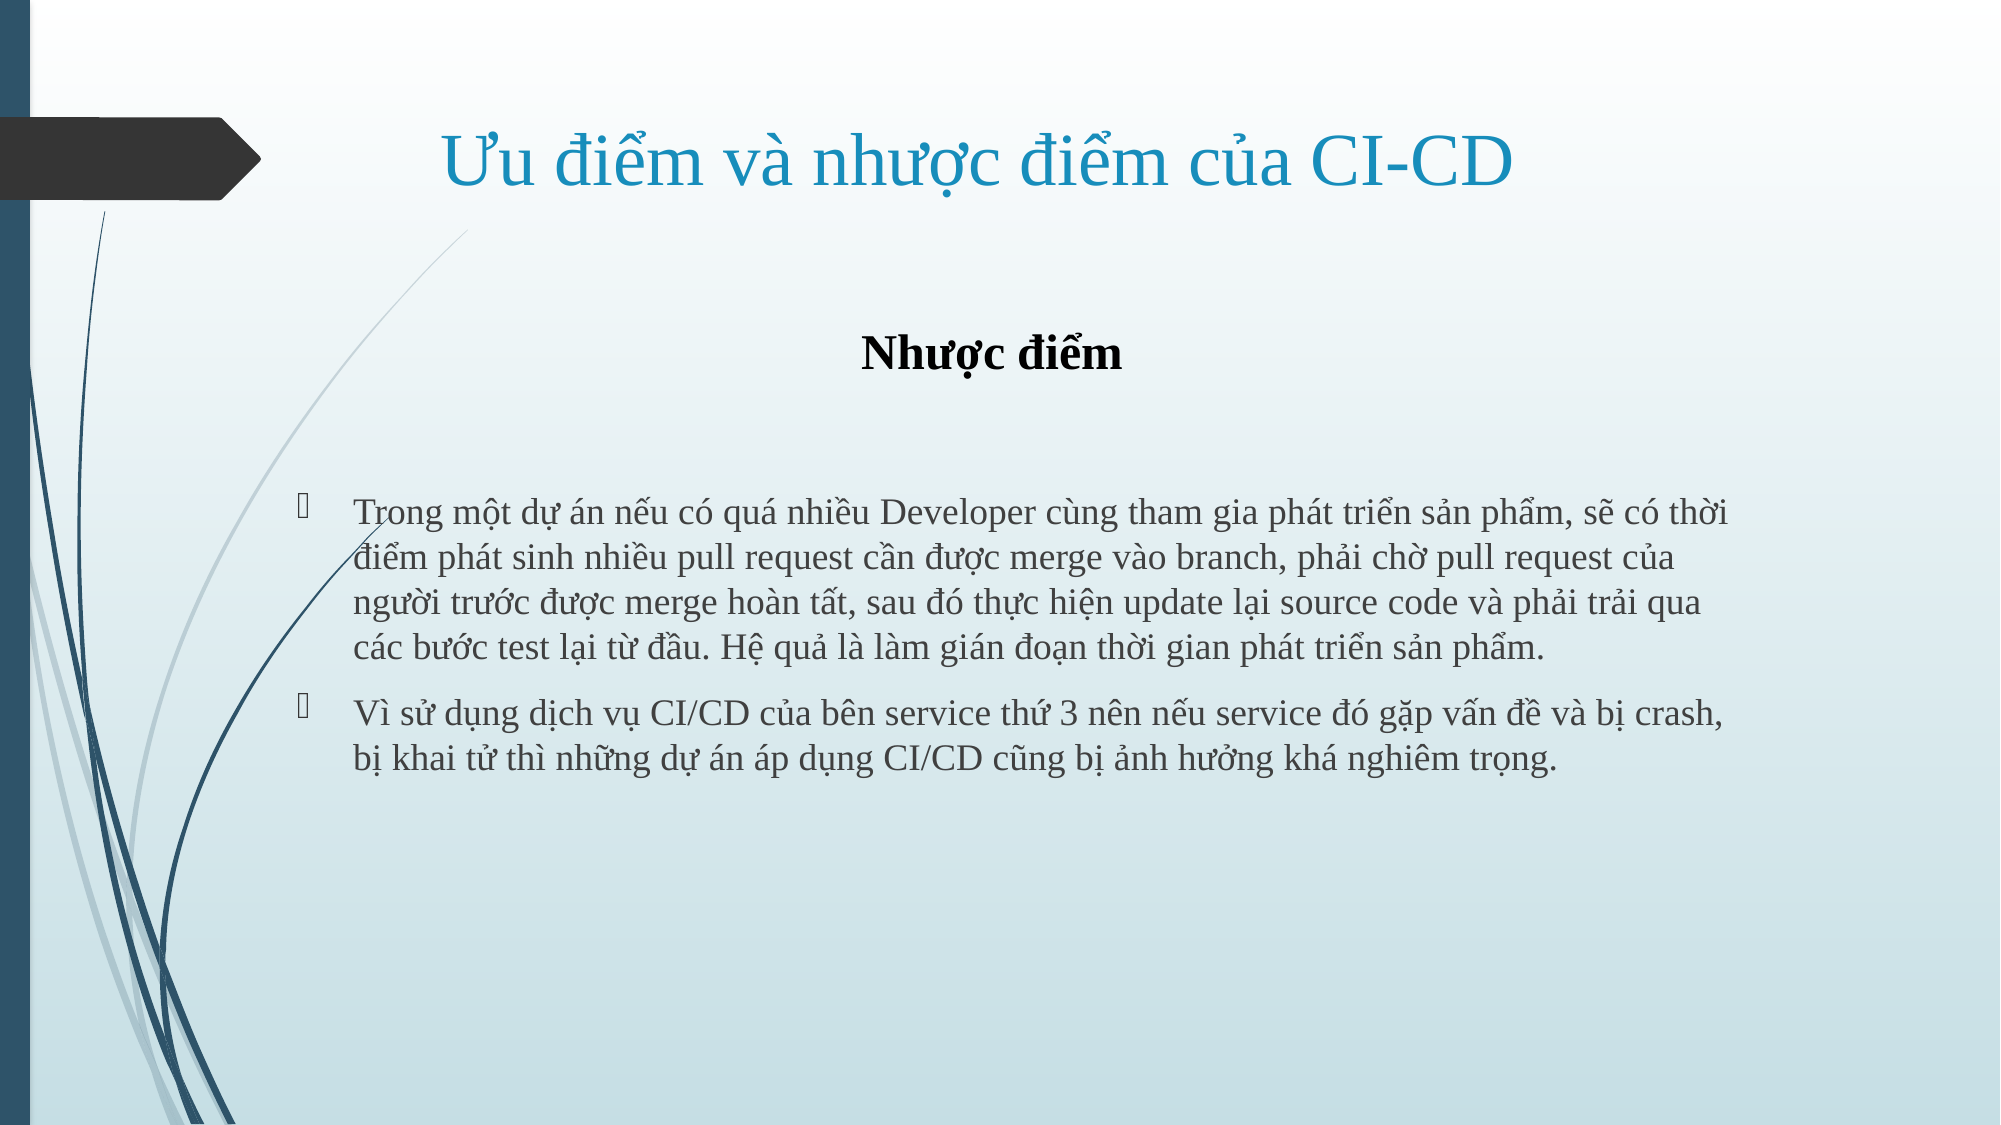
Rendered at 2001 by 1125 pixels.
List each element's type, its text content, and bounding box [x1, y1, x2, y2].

list Trong một dự án nếu có quá nhiều Developer cùng tham gia phát triển sản phẩm, sẽ có thời điểm phát sinh nhiều pull request cần được merge vào branch, phải chờ pull request của người trước được merge hoàn tất, sau đó thực hiện update lại source code và phải trải qua các bước test lại từ đầu. Hệ quả là làm gián đoạn thời gian phát triển sản phẩm. Vì sử dụng dịch vụ CI/CD của bên service thứ 3 nên nếu service đó gặp vấn đề và bị crash, bị khai tử thì những dự án áp dụng CI/CD cũng bị ảnh hưởng khá nghiêm trọng. [281, 413, 1745, 908]
text_box Nhược điểm [846, 312, 1139, 388]
title Ưu điểm và nhược điểm của CI-CD [425, 102, 1888, 313]
